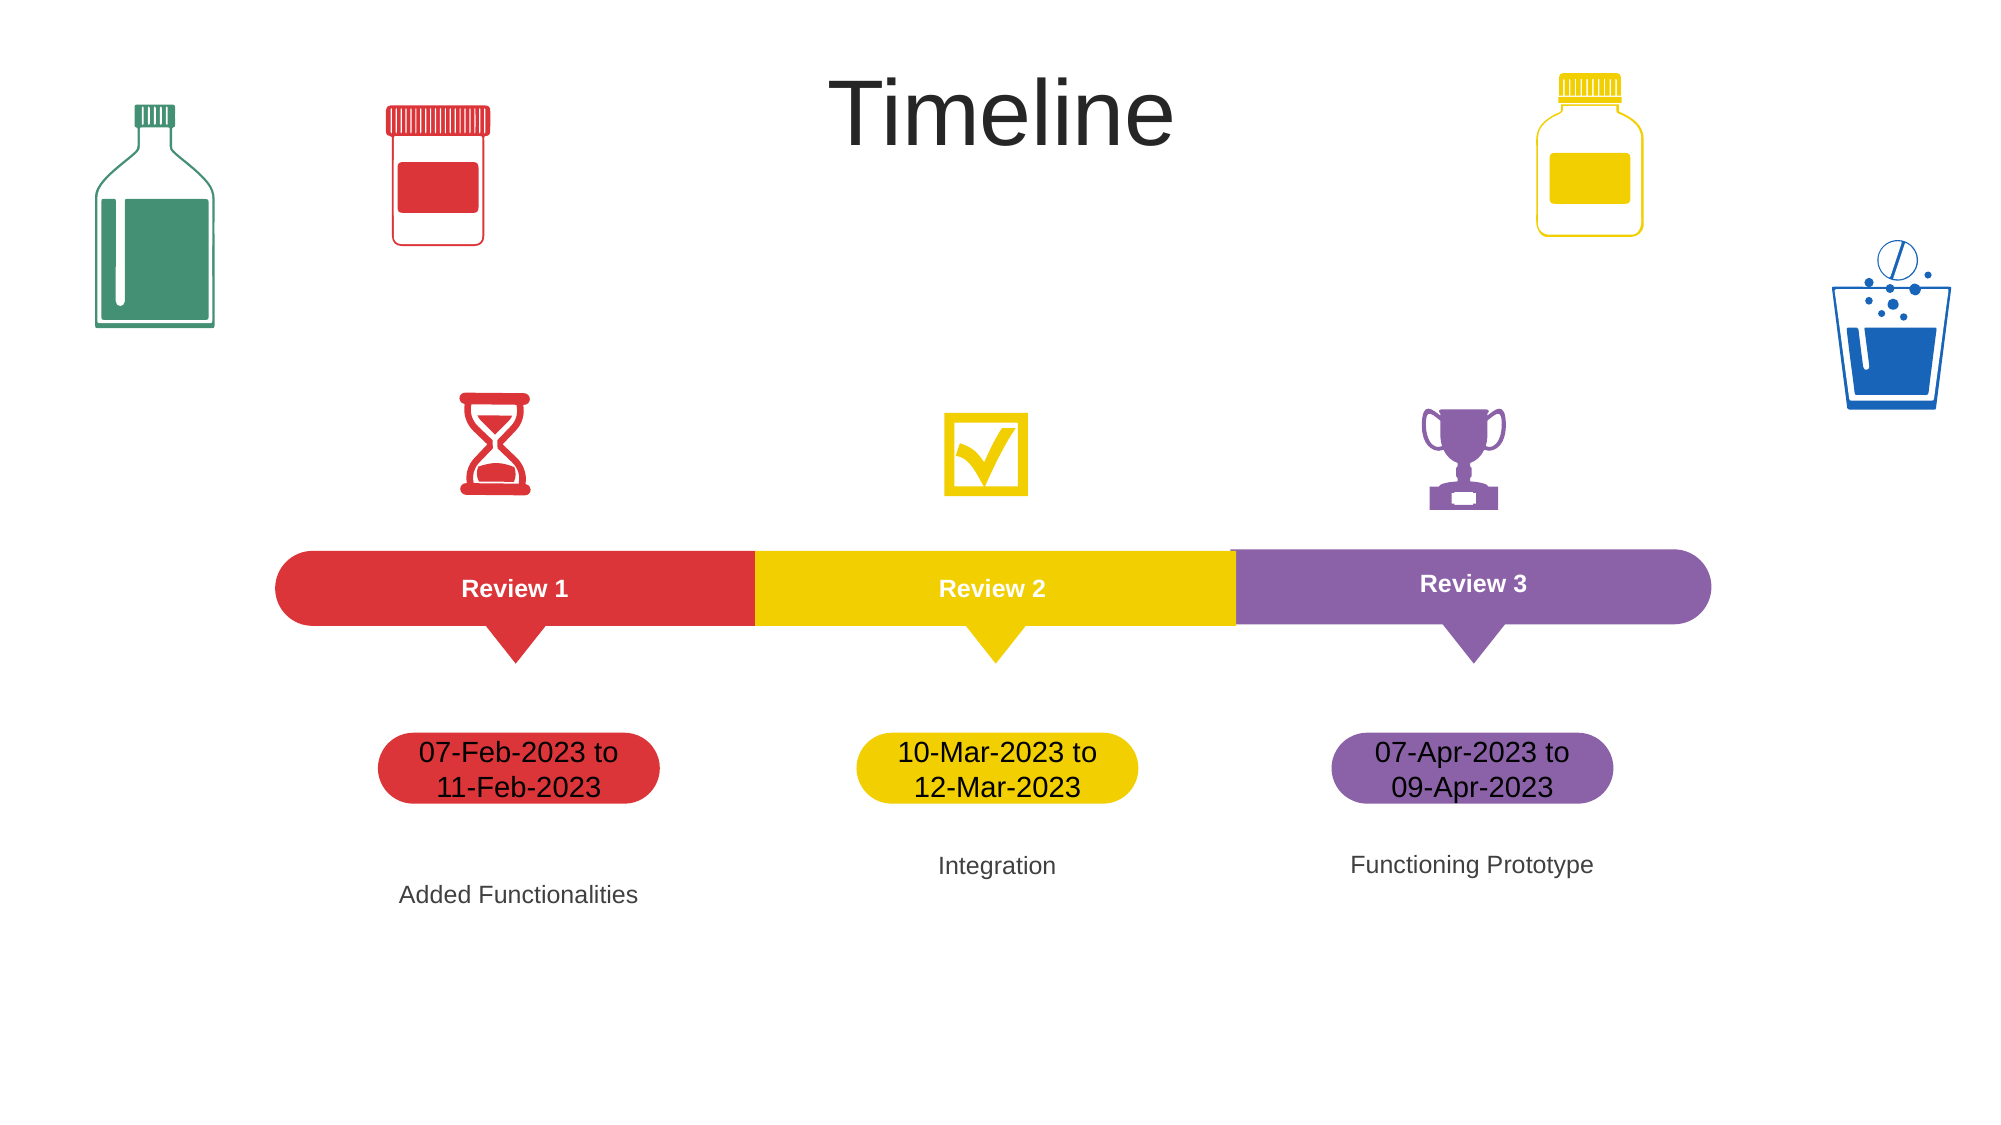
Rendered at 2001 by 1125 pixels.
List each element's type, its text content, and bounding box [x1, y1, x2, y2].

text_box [1831, 239, 1952, 410]
text_box [944, 412, 1028, 497]
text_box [377, 725, 661, 949]
text_box [1421, 408, 1506, 510]
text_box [94, 104, 215, 329]
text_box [274, 549, 1712, 664]
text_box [1331, 725, 1614, 888]
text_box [856, 724, 1139, 918]
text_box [1535, 72, 1644, 238]
text_box [459, 392, 531, 496]
list Timeline [52, 55, 1953, 175]
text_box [385, 105, 491, 247]
